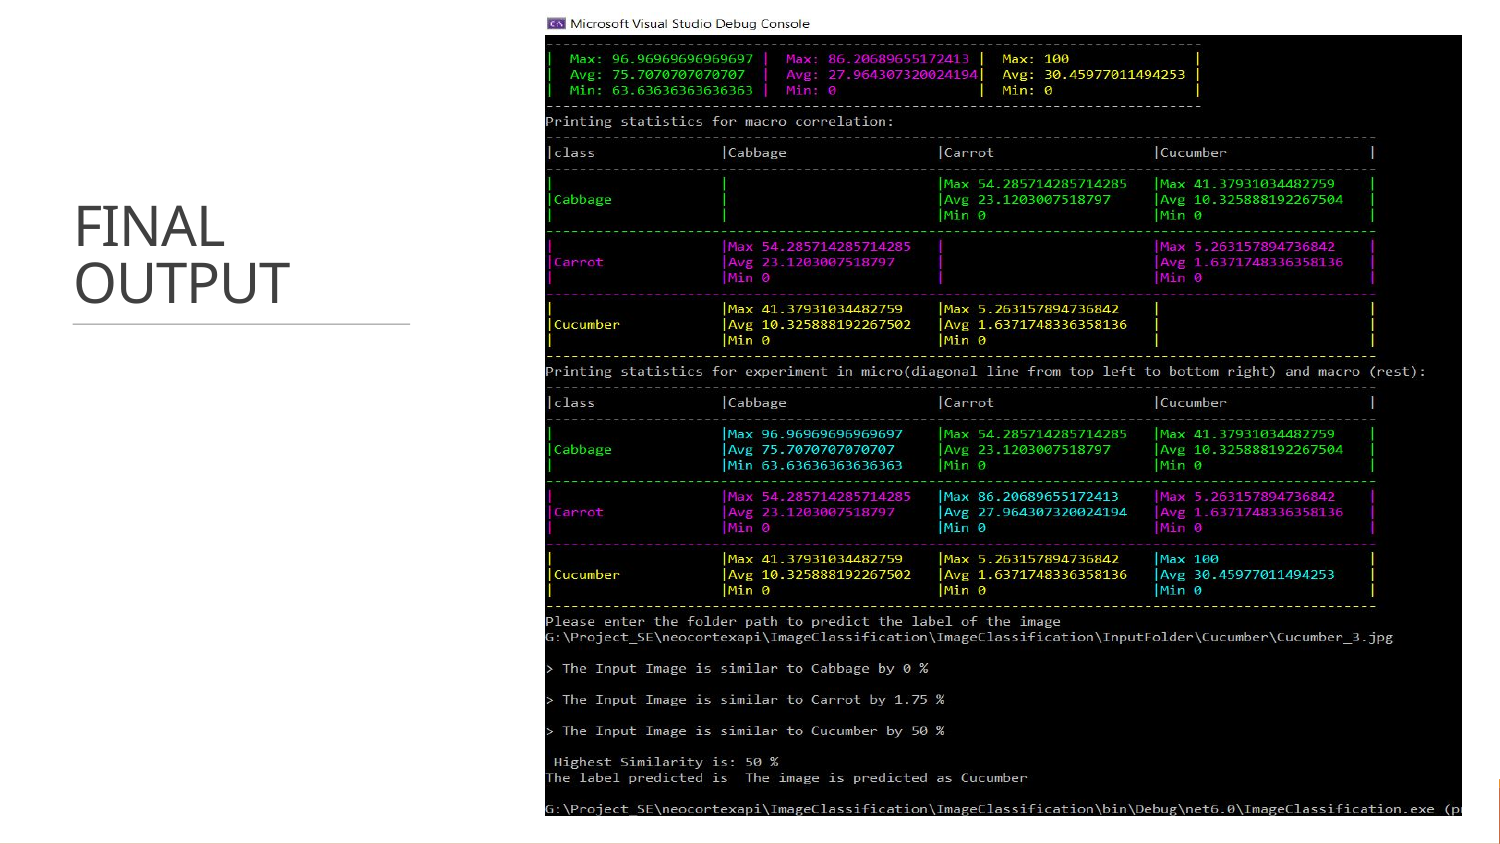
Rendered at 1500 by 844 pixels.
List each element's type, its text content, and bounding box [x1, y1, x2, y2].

title FINAL OUTPUT [58, 63, 441, 323]
picture [544, 11, 1462, 817]
text_box [0, 0, 1500, 844]
